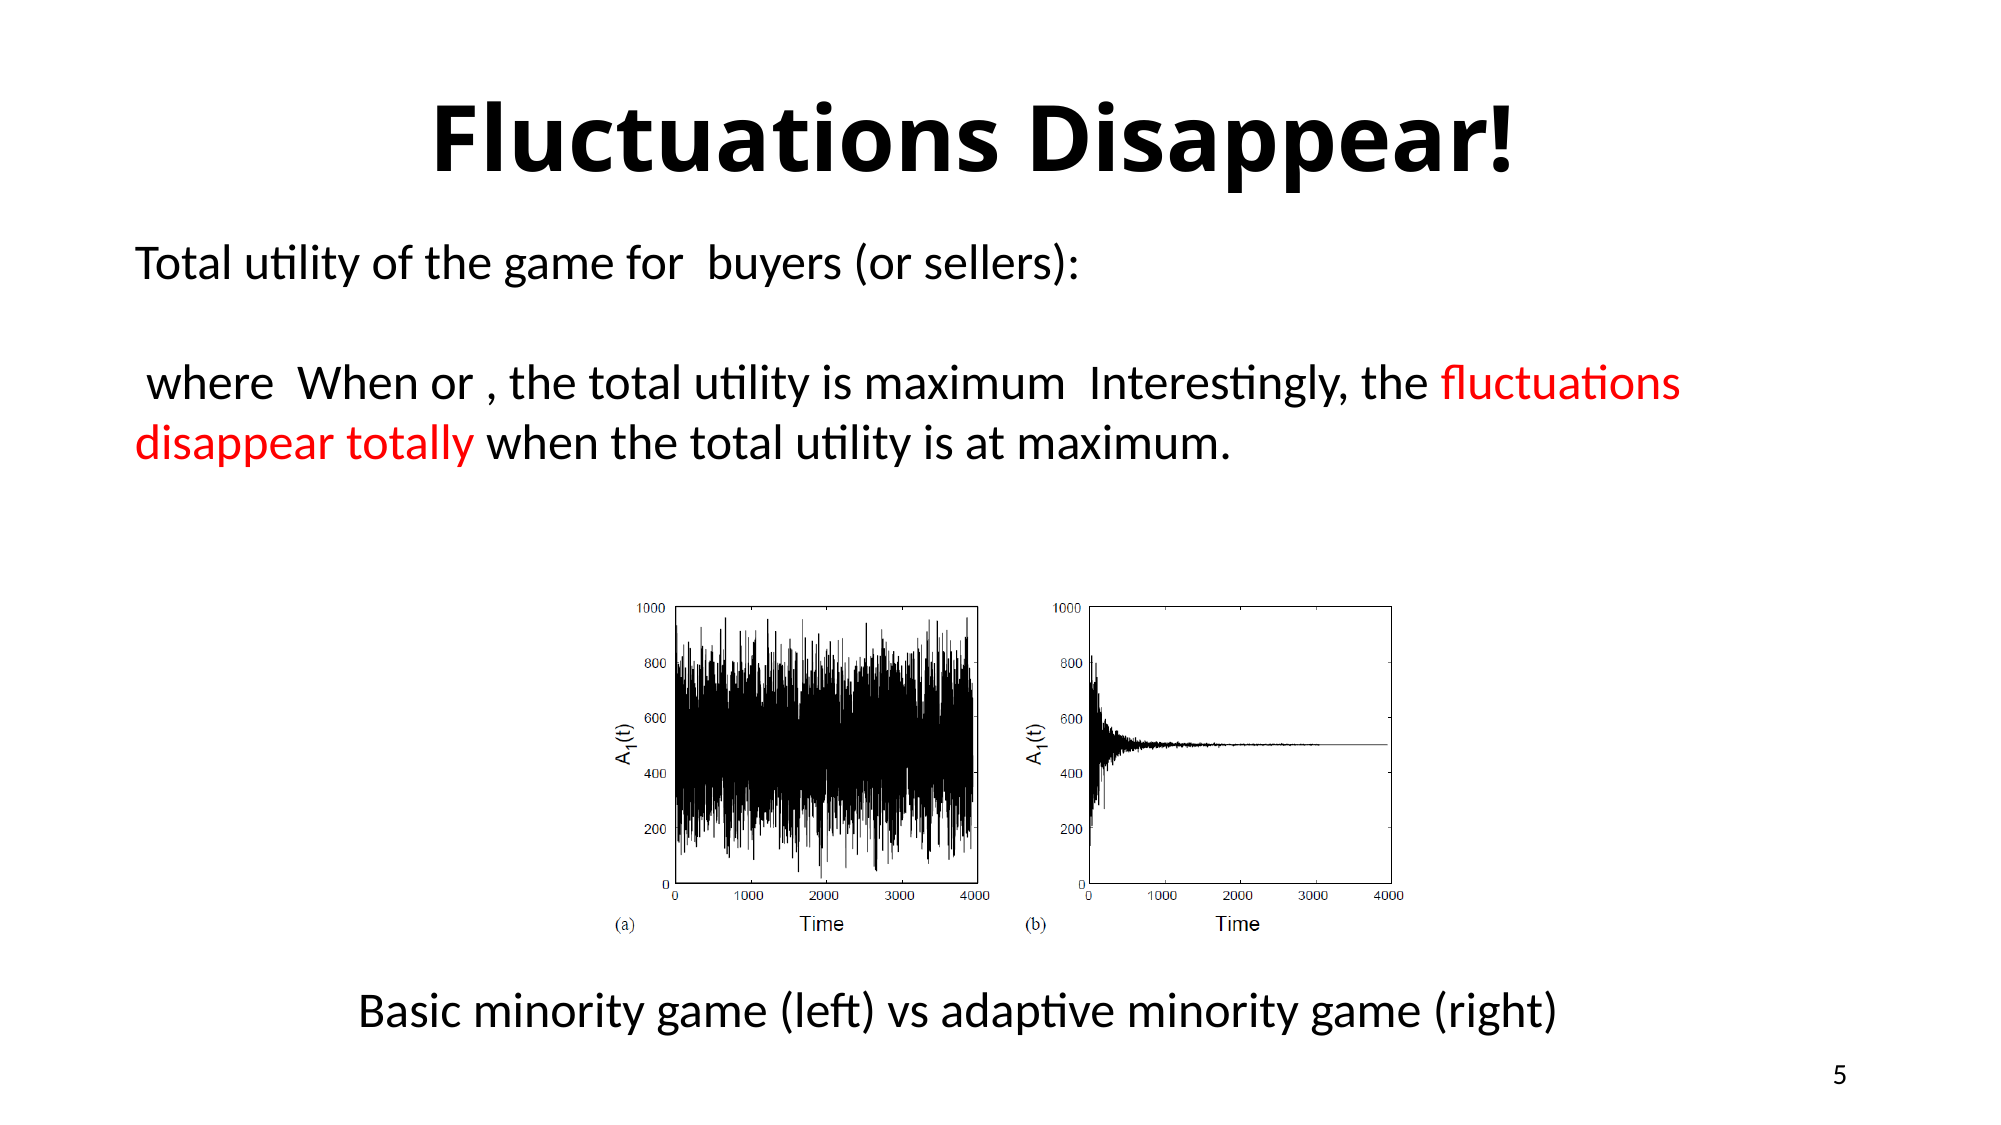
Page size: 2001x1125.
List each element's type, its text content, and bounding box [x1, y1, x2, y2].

title Fluctuations Disappear! [234, 82, 1735, 199]
slide_number 5 [1412, 1042, 1863, 1103]
text_box Basic minority game (left) vs adaptive minority game (right) [328, 965, 1590, 1045]
picture [594, 580, 1432, 949]
